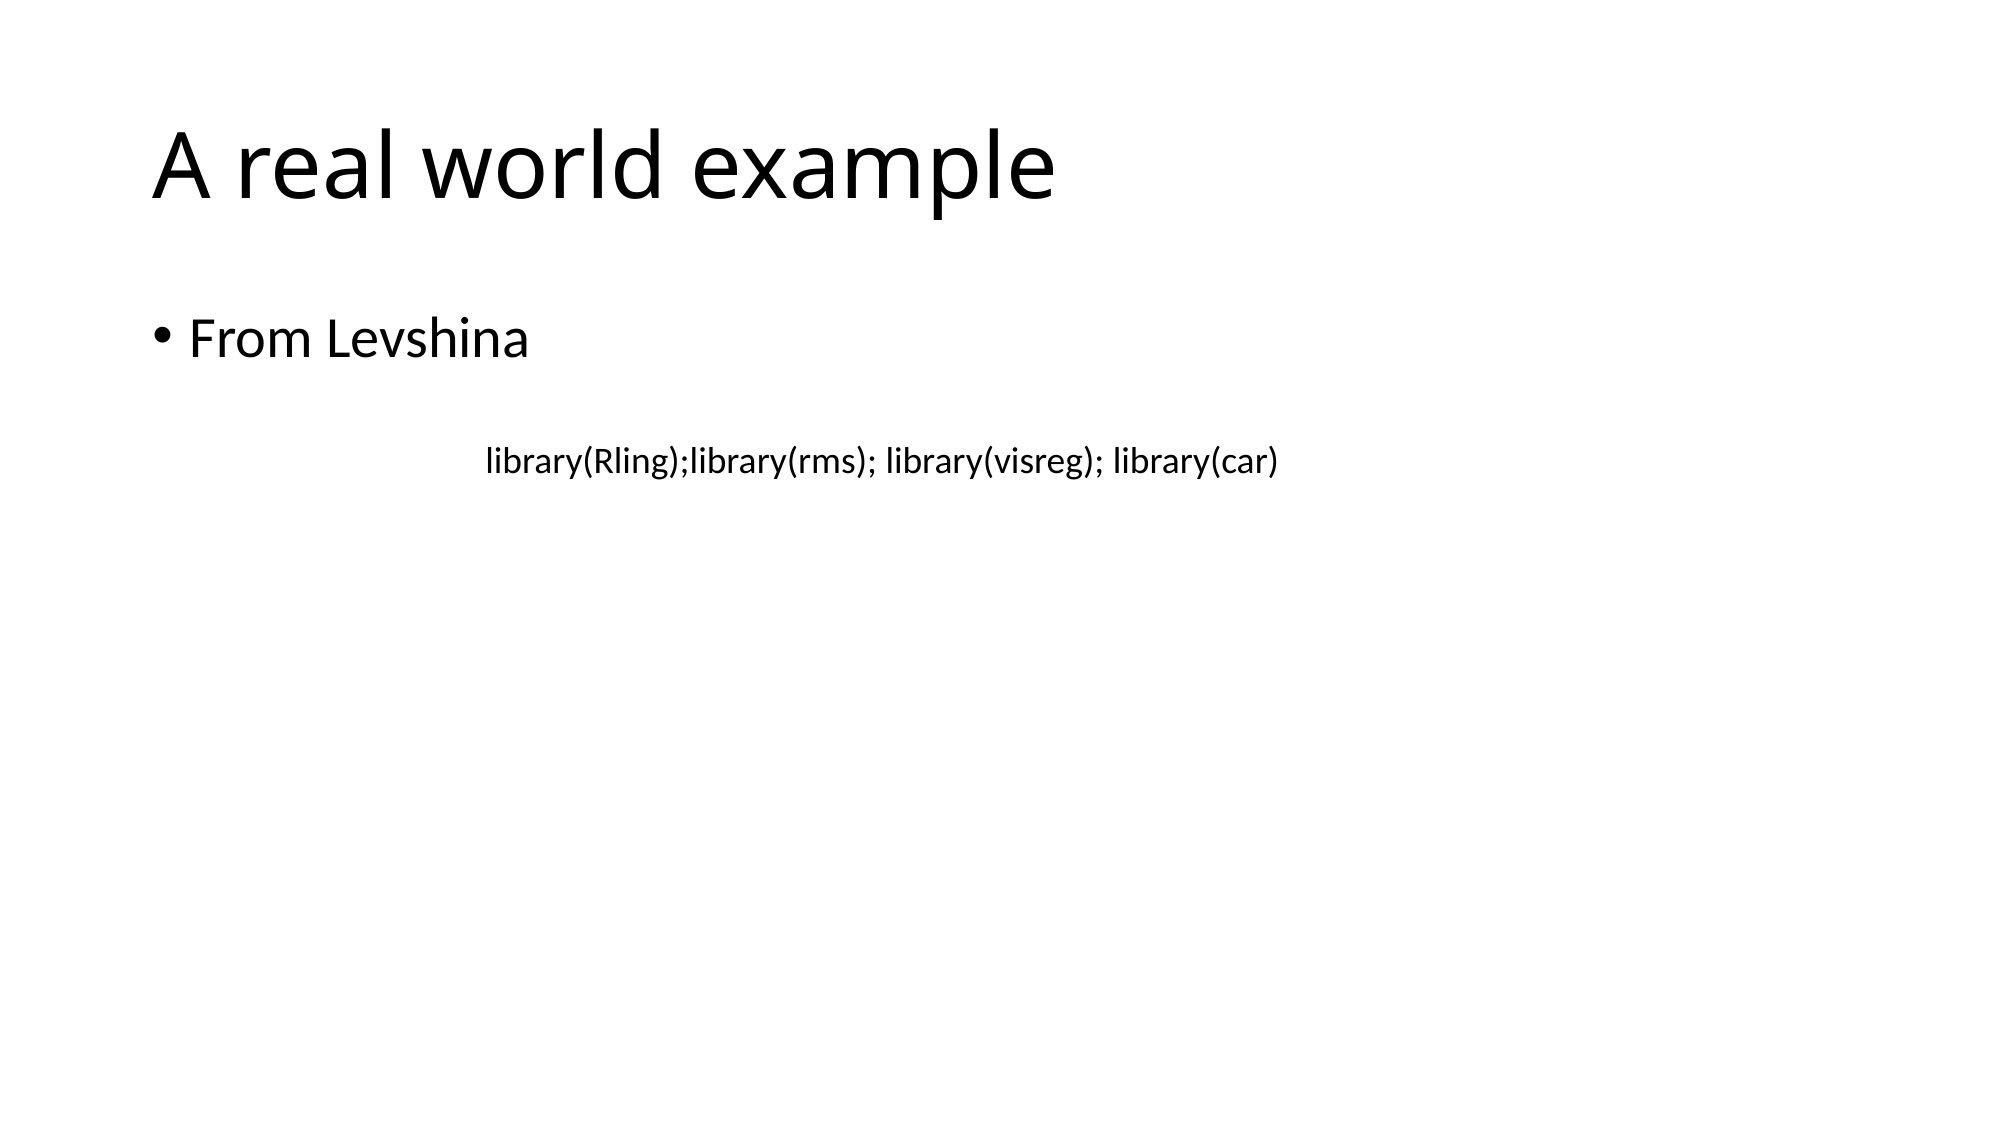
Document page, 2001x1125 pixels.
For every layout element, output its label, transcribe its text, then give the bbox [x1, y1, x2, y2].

list From Levshina [137, 299, 1863, 459]
text_box library(Rling);library(rms); library(visreg); library(car) [470, 428, 1471, 489]
title A real world example [137, 59, 1863, 278]
